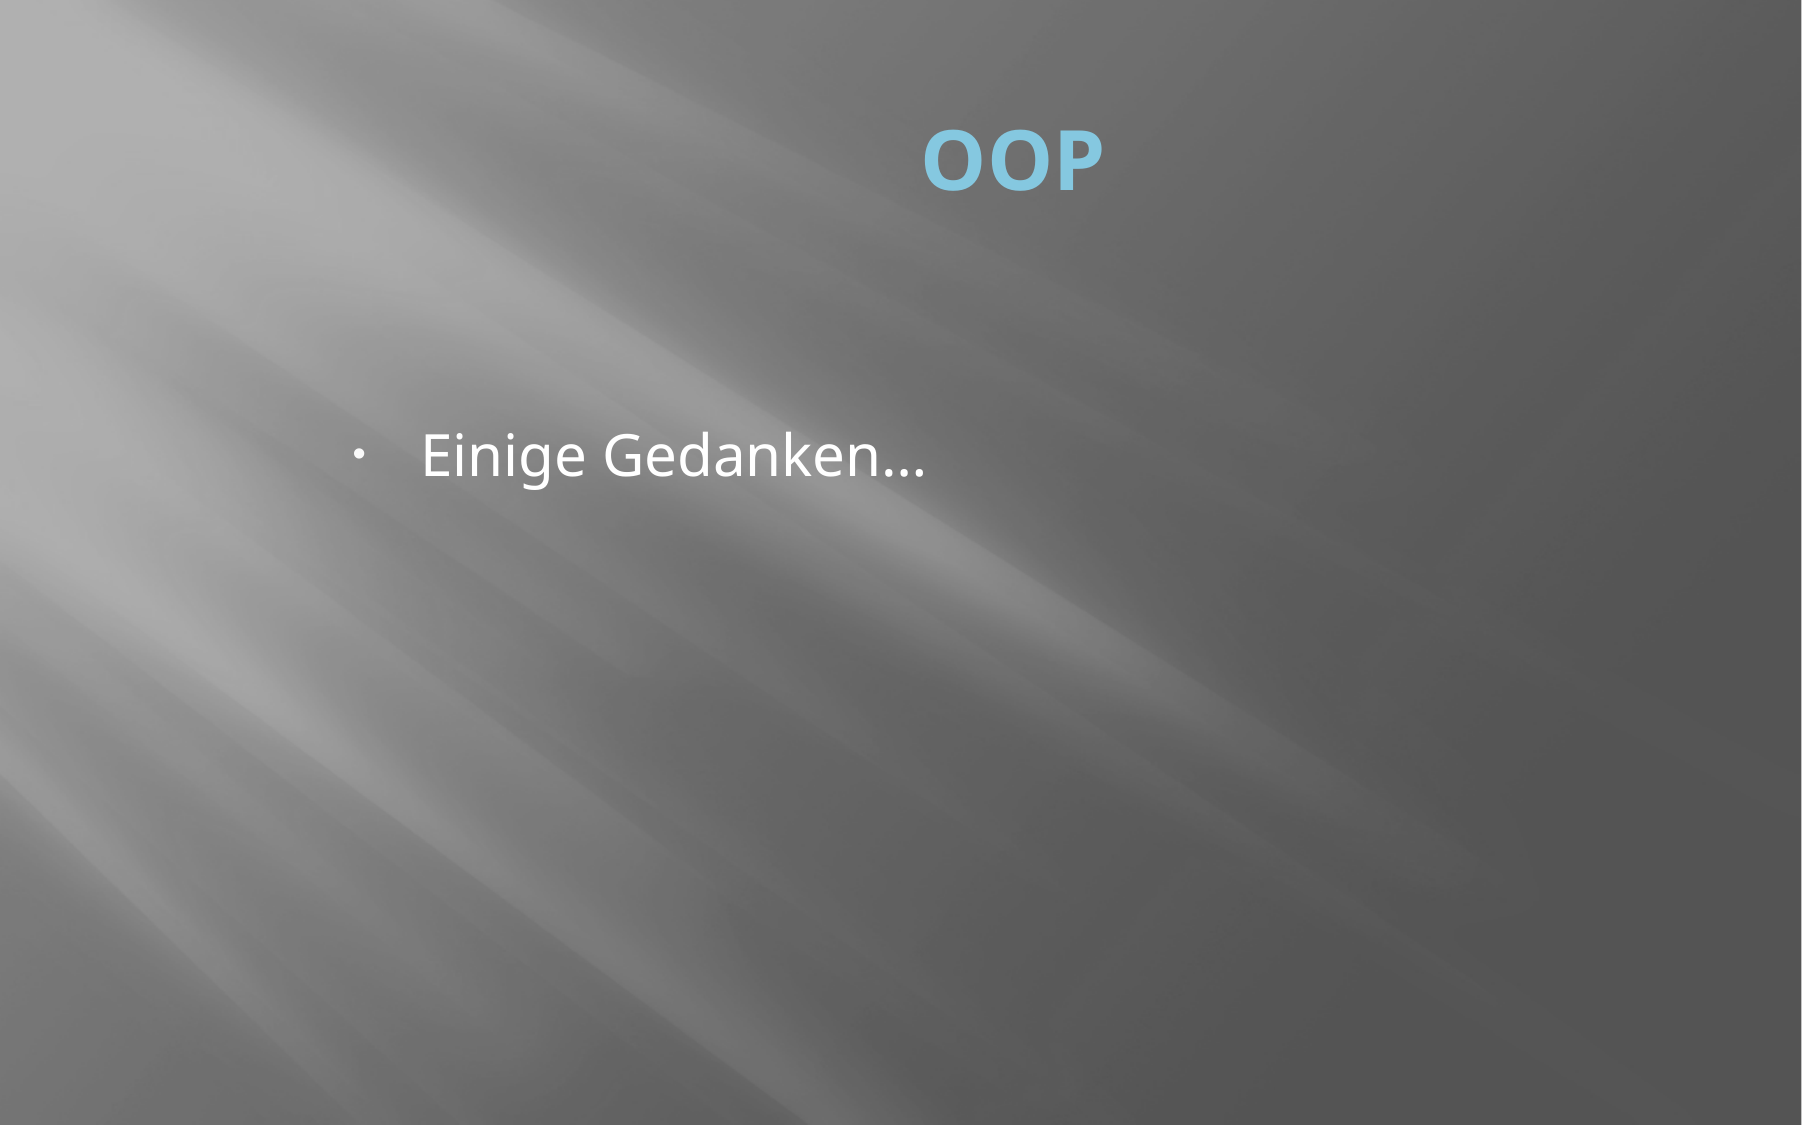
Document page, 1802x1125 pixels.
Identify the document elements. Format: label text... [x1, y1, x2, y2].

text_box Einige Gedanken… [315, 411, 1712, 659]
text_box OOP [315, 99, 1712, 400]
